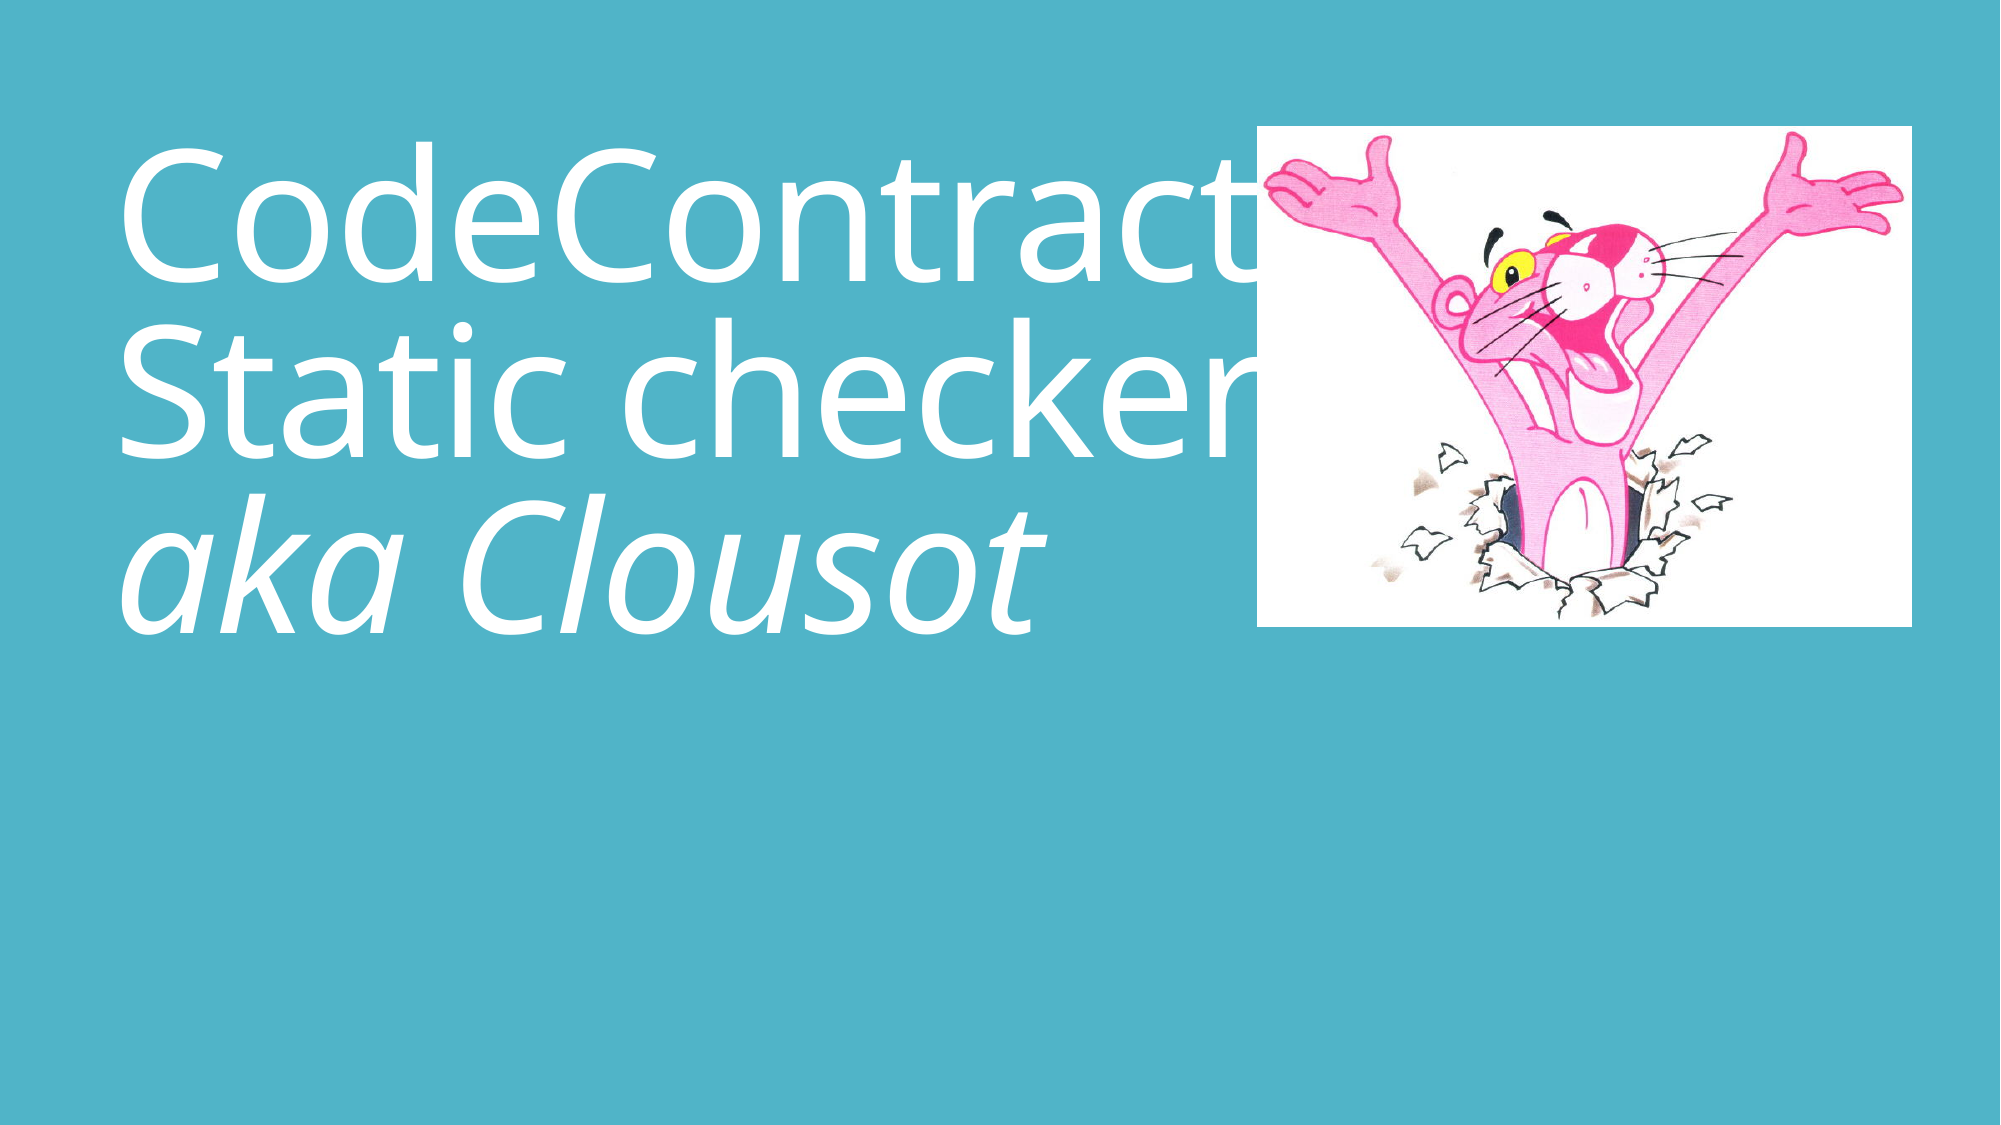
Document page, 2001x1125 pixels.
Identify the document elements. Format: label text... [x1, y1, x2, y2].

picture [1256, 126, 1912, 627]
title CodeContracts Static checker aka Clousot [98, 126, 1868, 677]
